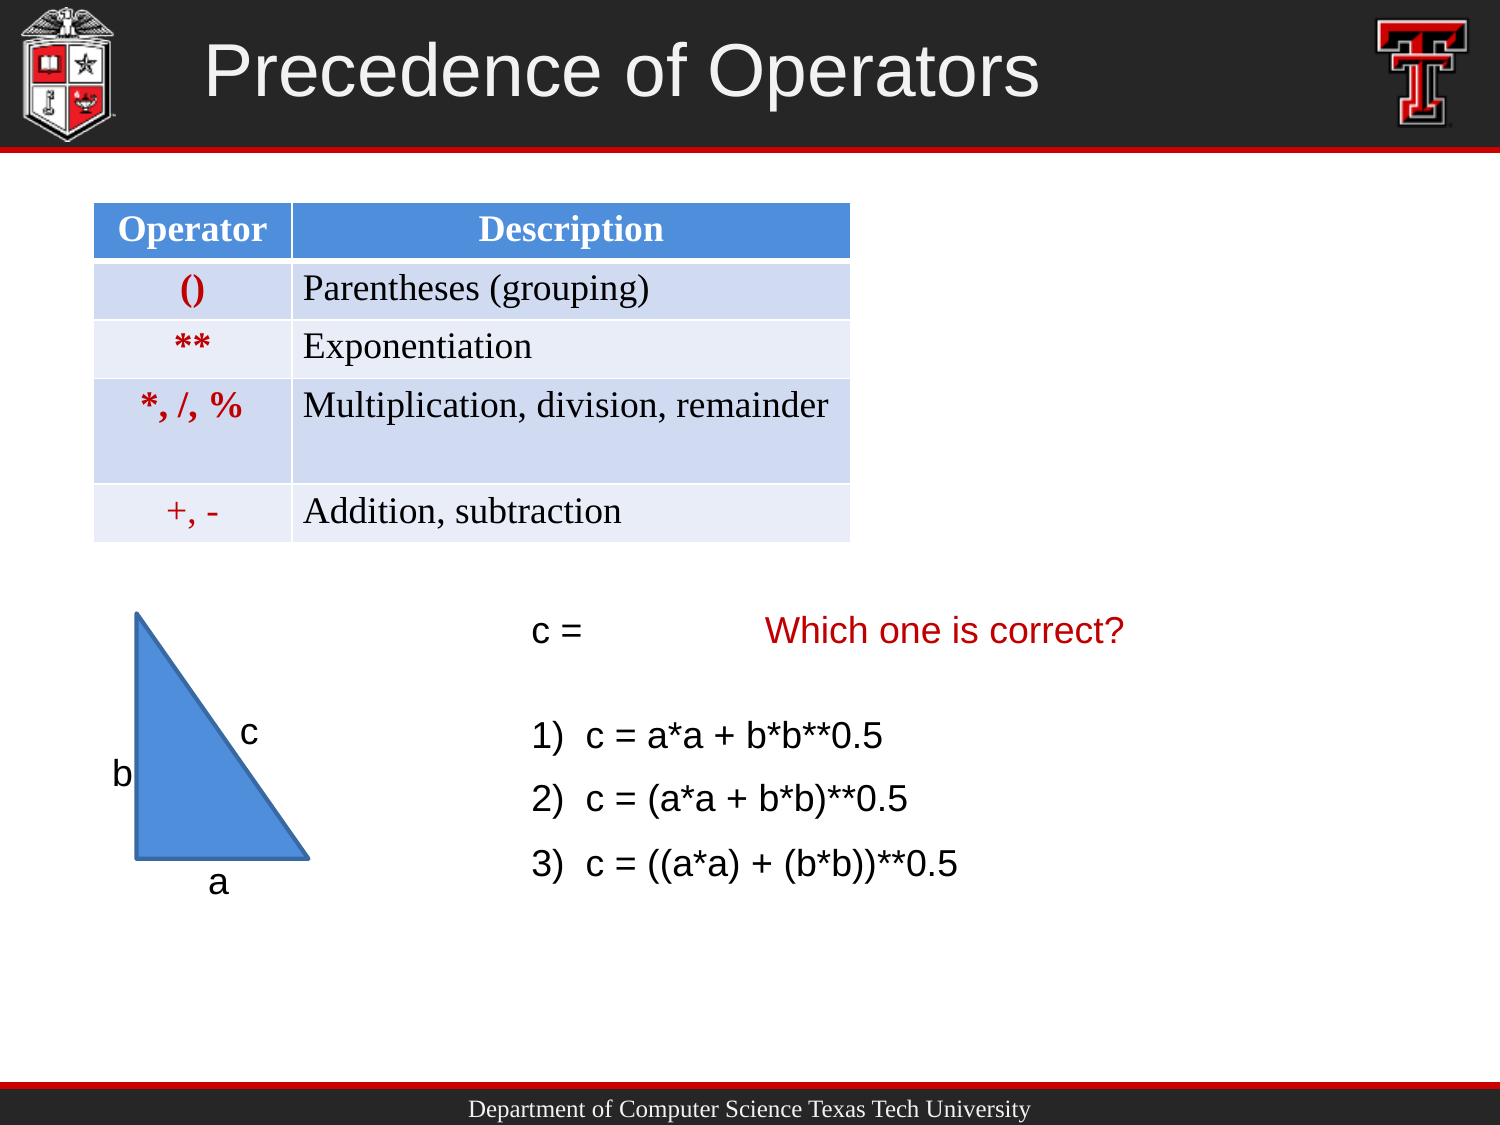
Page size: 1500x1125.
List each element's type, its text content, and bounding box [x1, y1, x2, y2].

title Precedence of Operators [93, 20, 1152, 113]
text_box 1) c = a*a + b*b**0.5 [516, 703, 1084, 764]
table_header Operator [94, 203, 291, 258]
text_box Which one is correct? [750, 599, 1204, 659]
table_cell *, /, % [94, 379, 291, 483]
table_header Description [293, 203, 850, 258]
text_box b [97, 741, 176, 802]
text_box [134, 611, 311, 861]
text_box 3) c = ((a*a) + (b*b))**0.5 [516, 831, 1152, 892]
table_cell Addition, subtraction [293, 485, 850, 542]
table_cell Parentheses (grouping) [293, 264, 850, 319]
text_box a [193, 849, 272, 910]
text_box 2) c = (a*a + b*b)**0.5 [516, 766, 1059, 827]
picture [21, 7, 116, 142]
table_cell Exponentiation [293, 321, 850, 378]
picture [1373, 14, 1472, 128]
table_cell () [94, 264, 291, 319]
table_cell Multiplication, division, remainder [293, 379, 850, 483]
table_cell +, - [94, 485, 291, 542]
text_box c [225, 700, 304, 760]
table_cell ** [94, 321, 291, 378]
